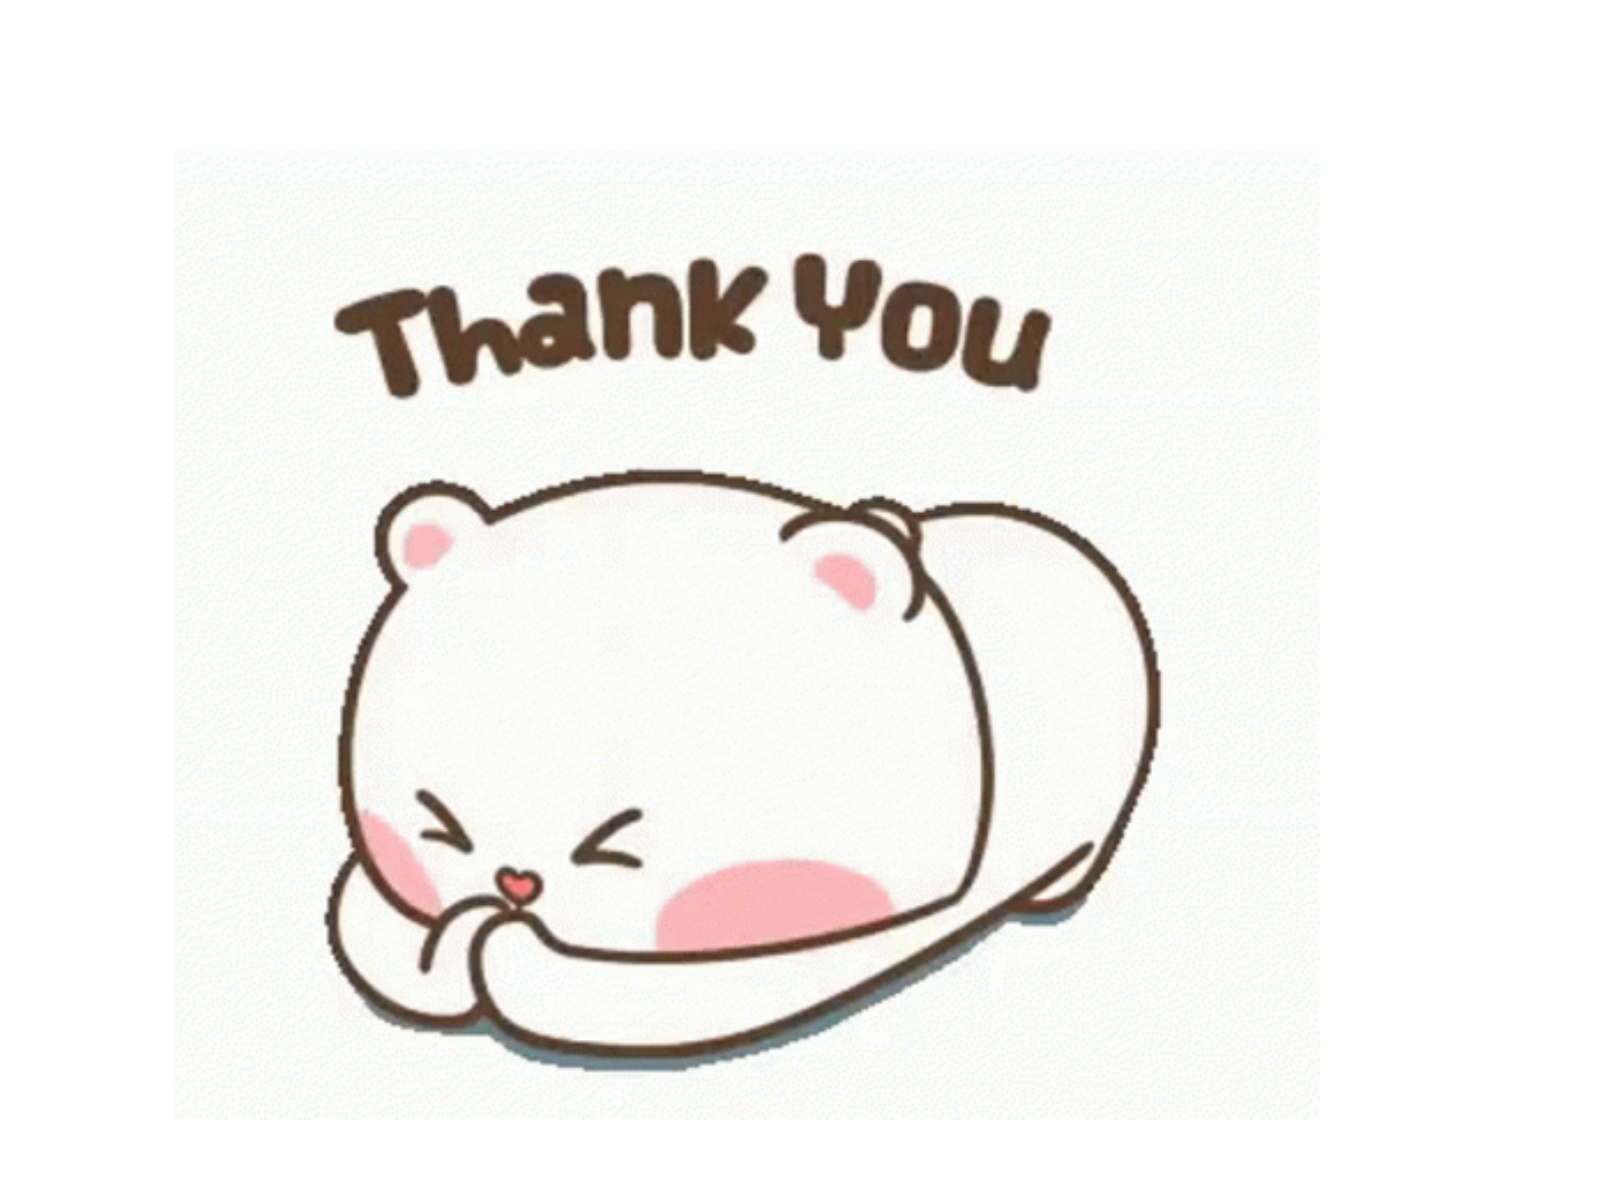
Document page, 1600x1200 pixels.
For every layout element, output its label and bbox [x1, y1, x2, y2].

picture [173, 150, 1320, 1120]
